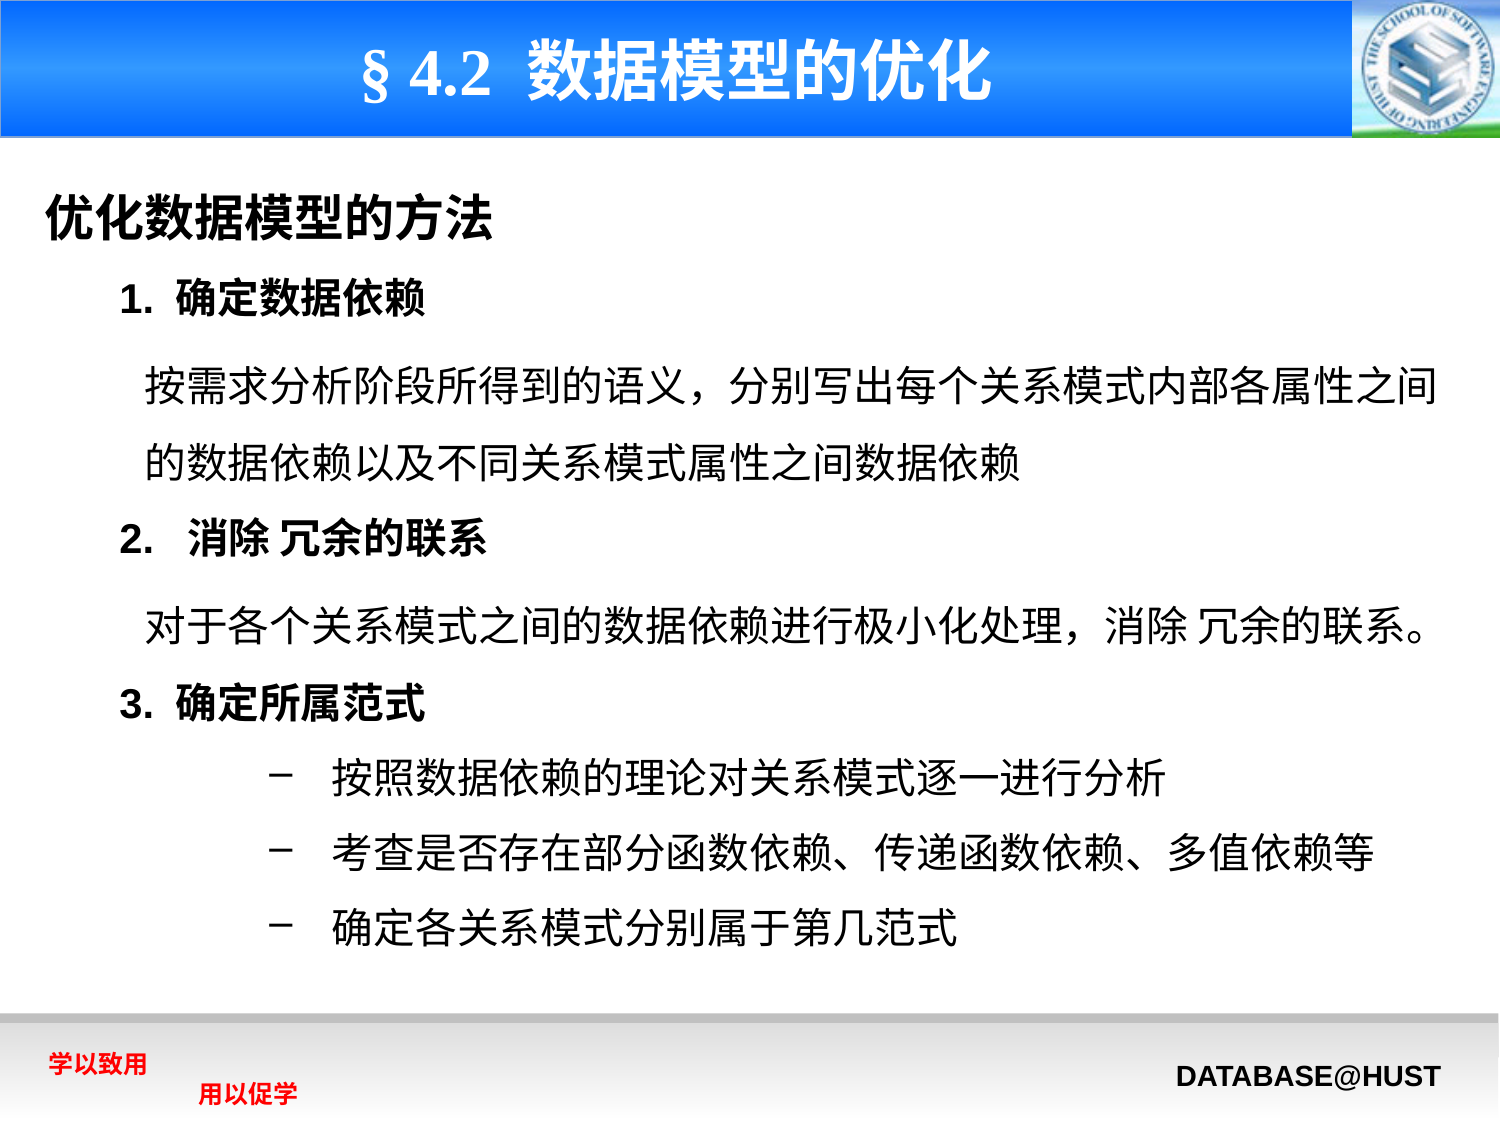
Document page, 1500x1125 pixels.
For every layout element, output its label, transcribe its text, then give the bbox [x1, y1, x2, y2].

picture [1353, 0, 1500, 138]
list 优化数据模型的方法 1. 确定数据依赖 按需求分析阶段所得到的语义，分别写出每个关系模式内部各属性之间的数据依赖以及不同关系模式属性之间数据依赖 2. 消除 冗余的联系 对于各个关系模式之间的数据依赖进行极小化处理，消除 冗余的联系。 3. 确定所属范式 按照数据依赖的理论对关系模式逐一进行分析 考查是否存在部分函数依赖、传递函数依赖、多值依赖等 确定各关系模式分别属于第几范式 [29, 160, 1465, 1000]
title § 4.2 数据模型的优化 [0, 0, 1353, 138]
